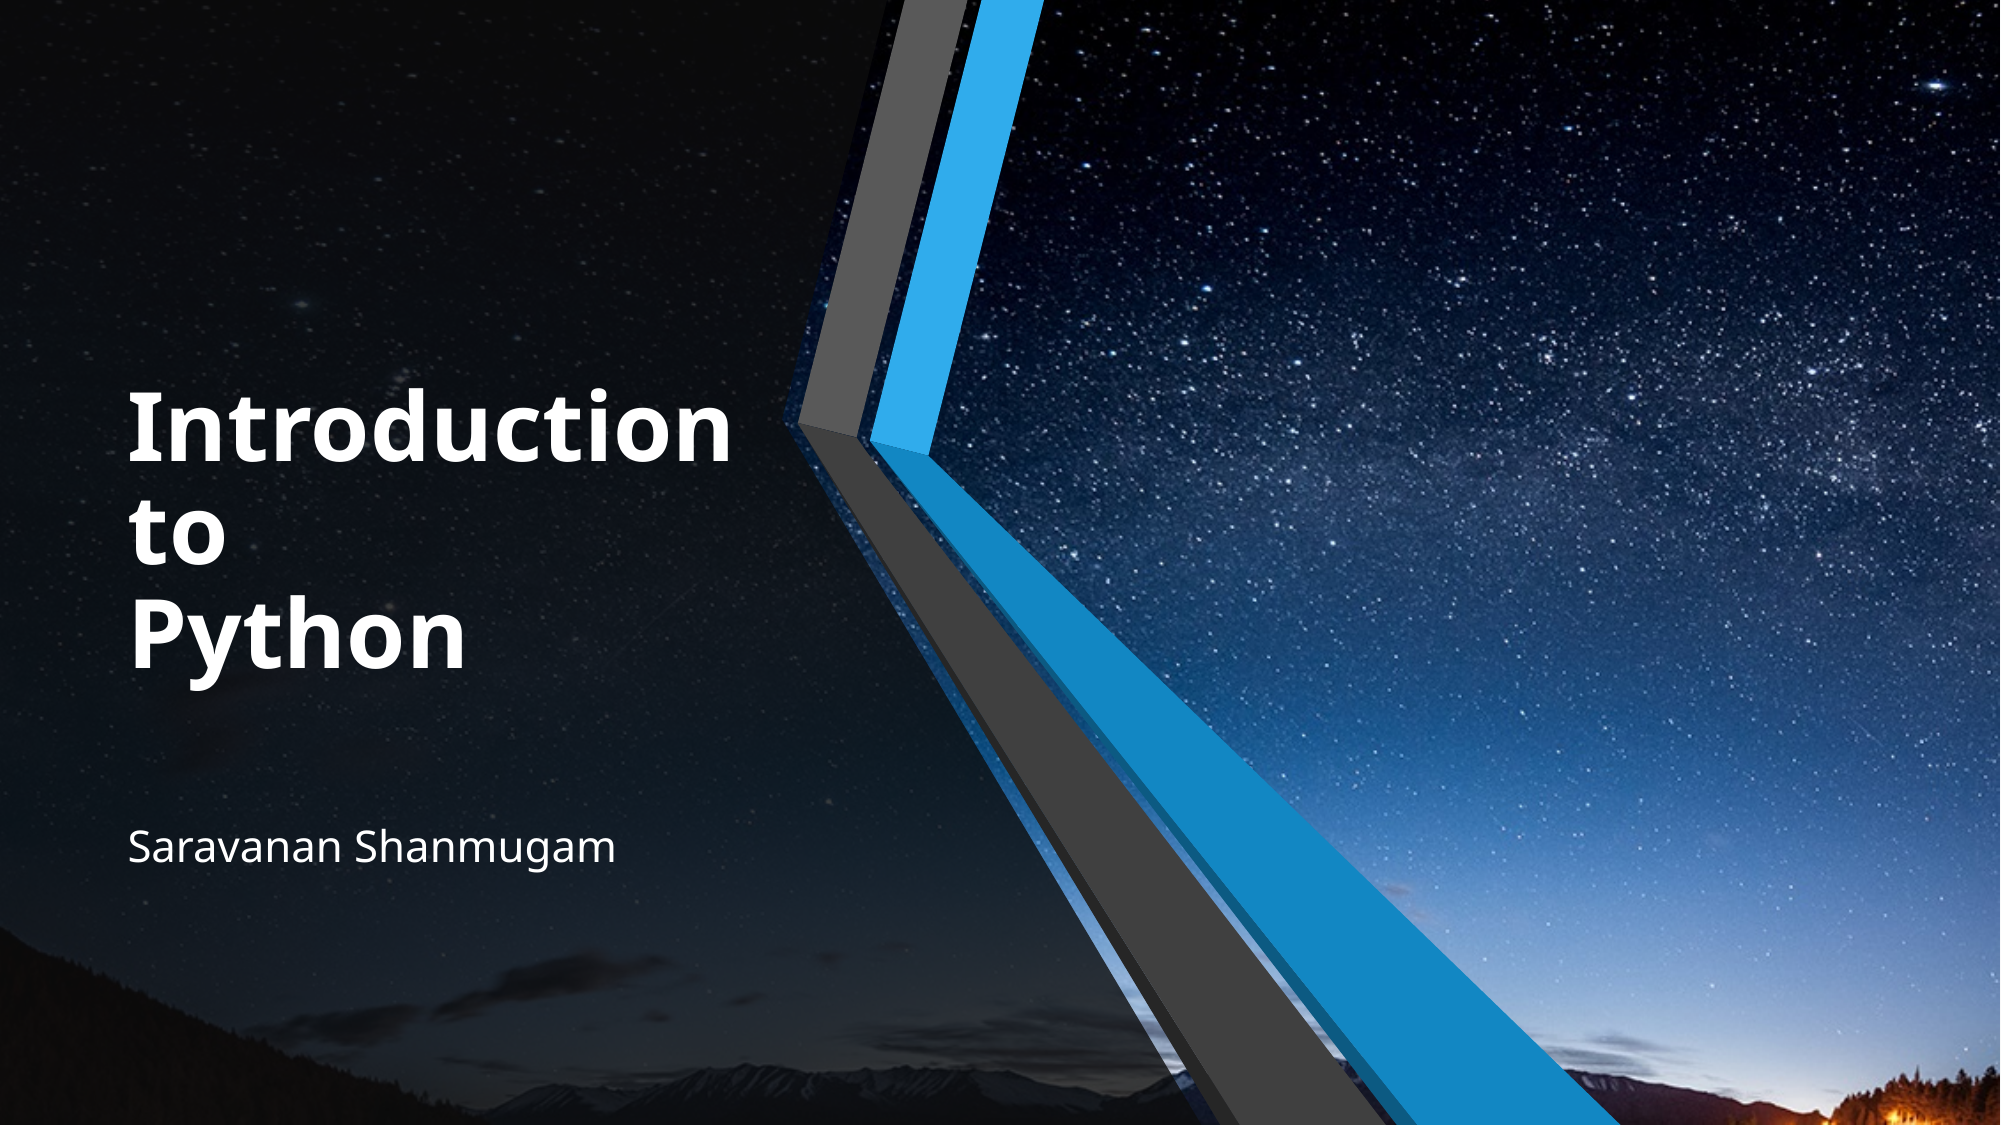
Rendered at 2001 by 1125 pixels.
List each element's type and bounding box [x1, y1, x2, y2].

picture [0, 0, 797, 1125]
picture [1621, 0, 2000, 1125]
text_box [797, 0, 1621, 1125]
